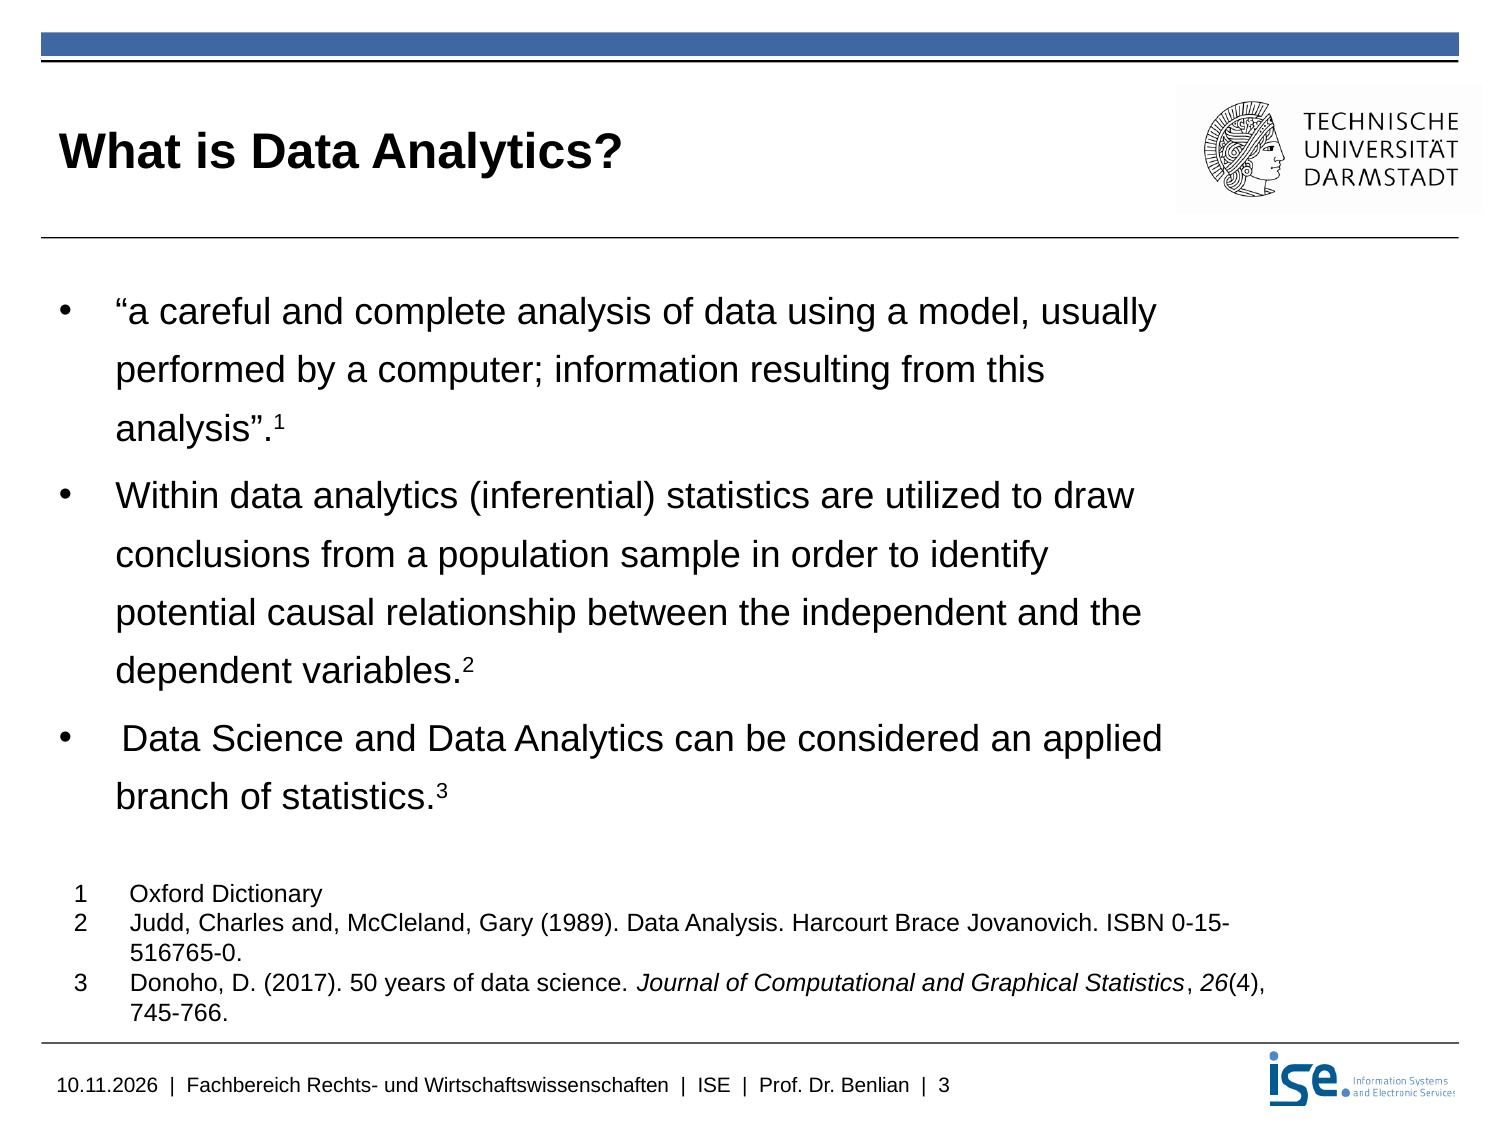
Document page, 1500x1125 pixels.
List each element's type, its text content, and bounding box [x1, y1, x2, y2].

picture [1175, 84, 1483, 214]
list “a careful and complete analysis of data using a model, usually performed by a computer; information resulting from this analysis”.1 Within data analytics (inferential) statistics are utilized to draw conclusions from a population sample in order to identify potential causal relationship between the independent and the dependent variables.2 Data Science and Data Analytics can be considered an applied branch of statistics.3 [58, 265, 1179, 894]
title What is Data Analytics? [58, 79, 1149, 218]
text_box 1 Oxford Dictionary Judd, Charles and, McCleland, Gary (1989). Data Analysis. Harcourt Brace Jovanovich. ISBN 0-15-516765-0. Donoho, D. (2017). 50 years of data science. Journal of Computational and Graphical Statistics, 26(4), 745-766. [59, 869, 1329, 1035]
